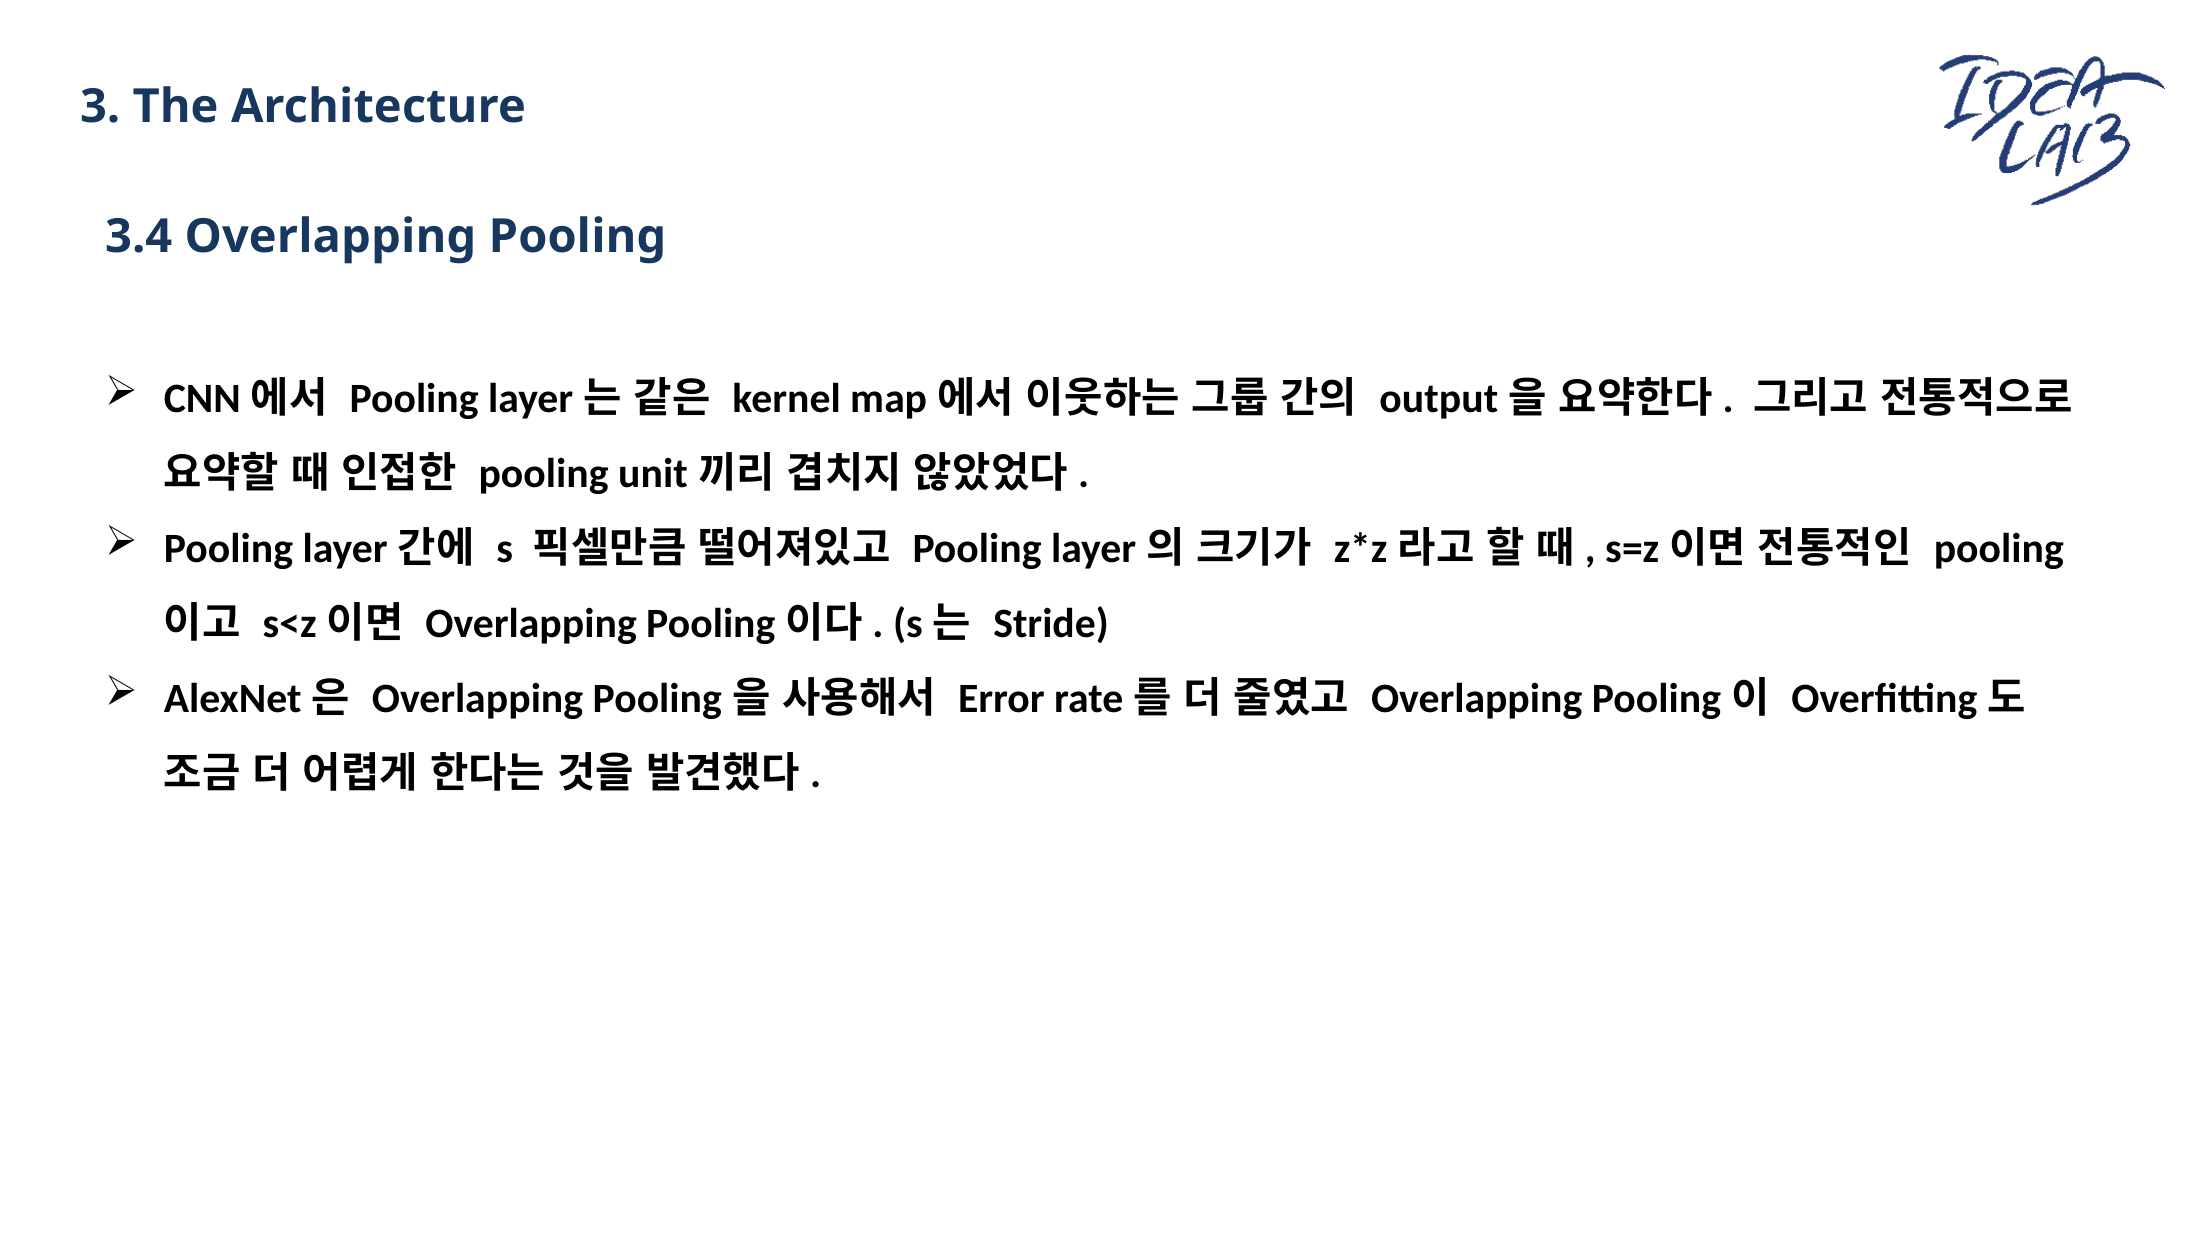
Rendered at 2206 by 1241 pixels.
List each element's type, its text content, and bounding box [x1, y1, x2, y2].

picture [1934, 47, 2168, 212]
text_box CNN에서 Pooling layer는 같은 kernel map에서 이웃하는 그룹 간의 output을 요약한다. 그리고 전통적으로 요약할 때 인접한 pooling unit끼리 겹치지 않았었다. Pooling layer간에 s 픽셀만큼 떨어져있고 Pooling layer의 크기가 z*z라고 할 때, s=z이면 전통적인 pooling이고 s<z이면 Overlapping Pooling이다. (s는 Stride) AlexNet은 Overlapping Pooling을 사용해서 Error rate를 더 줄였고 Overlapping Pooling이 Overfitting도 조금 더 어렵게 한다는 것을 발견했다. [90, 338, 2128, 803]
text_box 3.4 Overlapping Pooling [90, 197, 1725, 270]
text_box 3. The Architecture [65, 68, 1700, 140]
